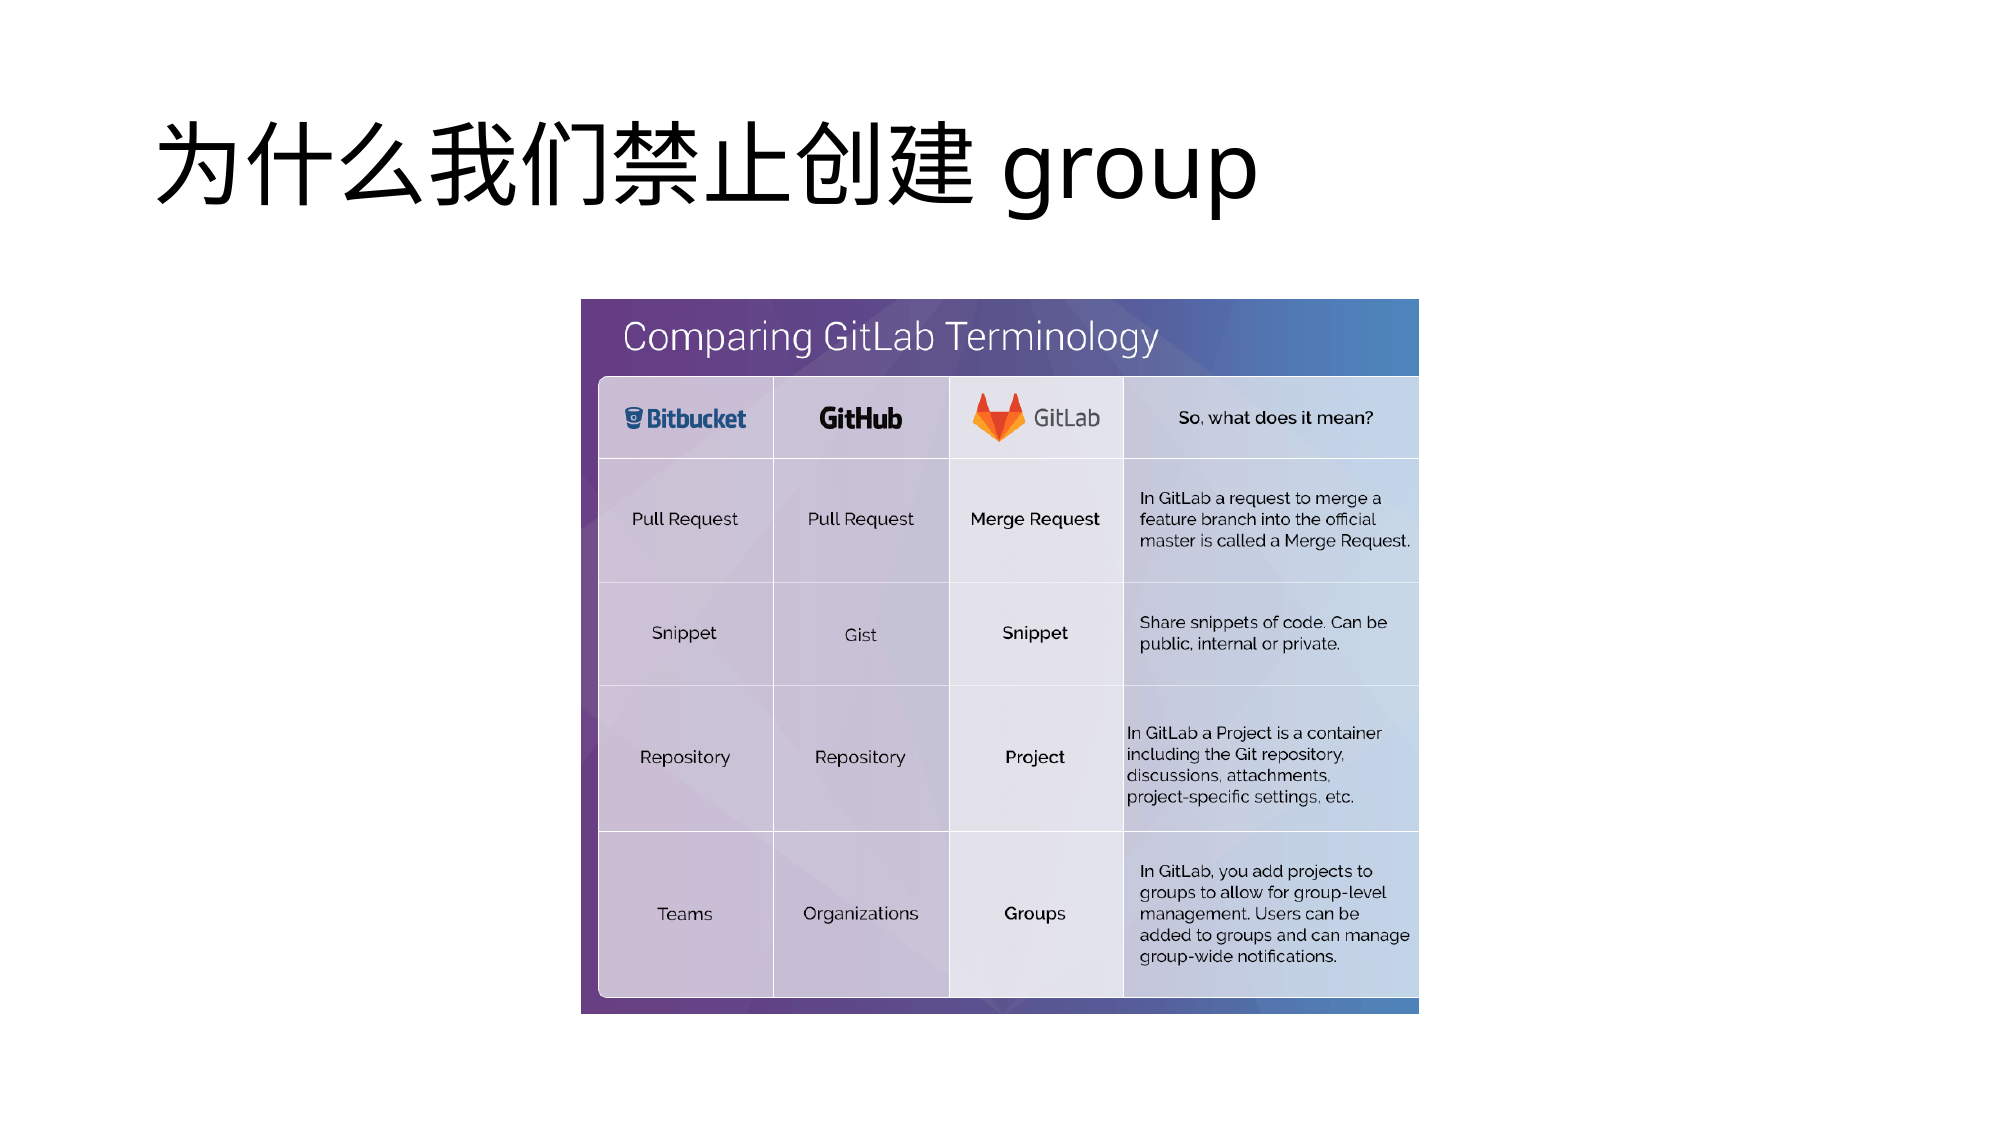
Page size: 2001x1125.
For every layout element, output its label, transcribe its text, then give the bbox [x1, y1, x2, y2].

title 为什么我们禁止创建group [137, 59, 1863, 278]
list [581, 299, 1419, 1014]
